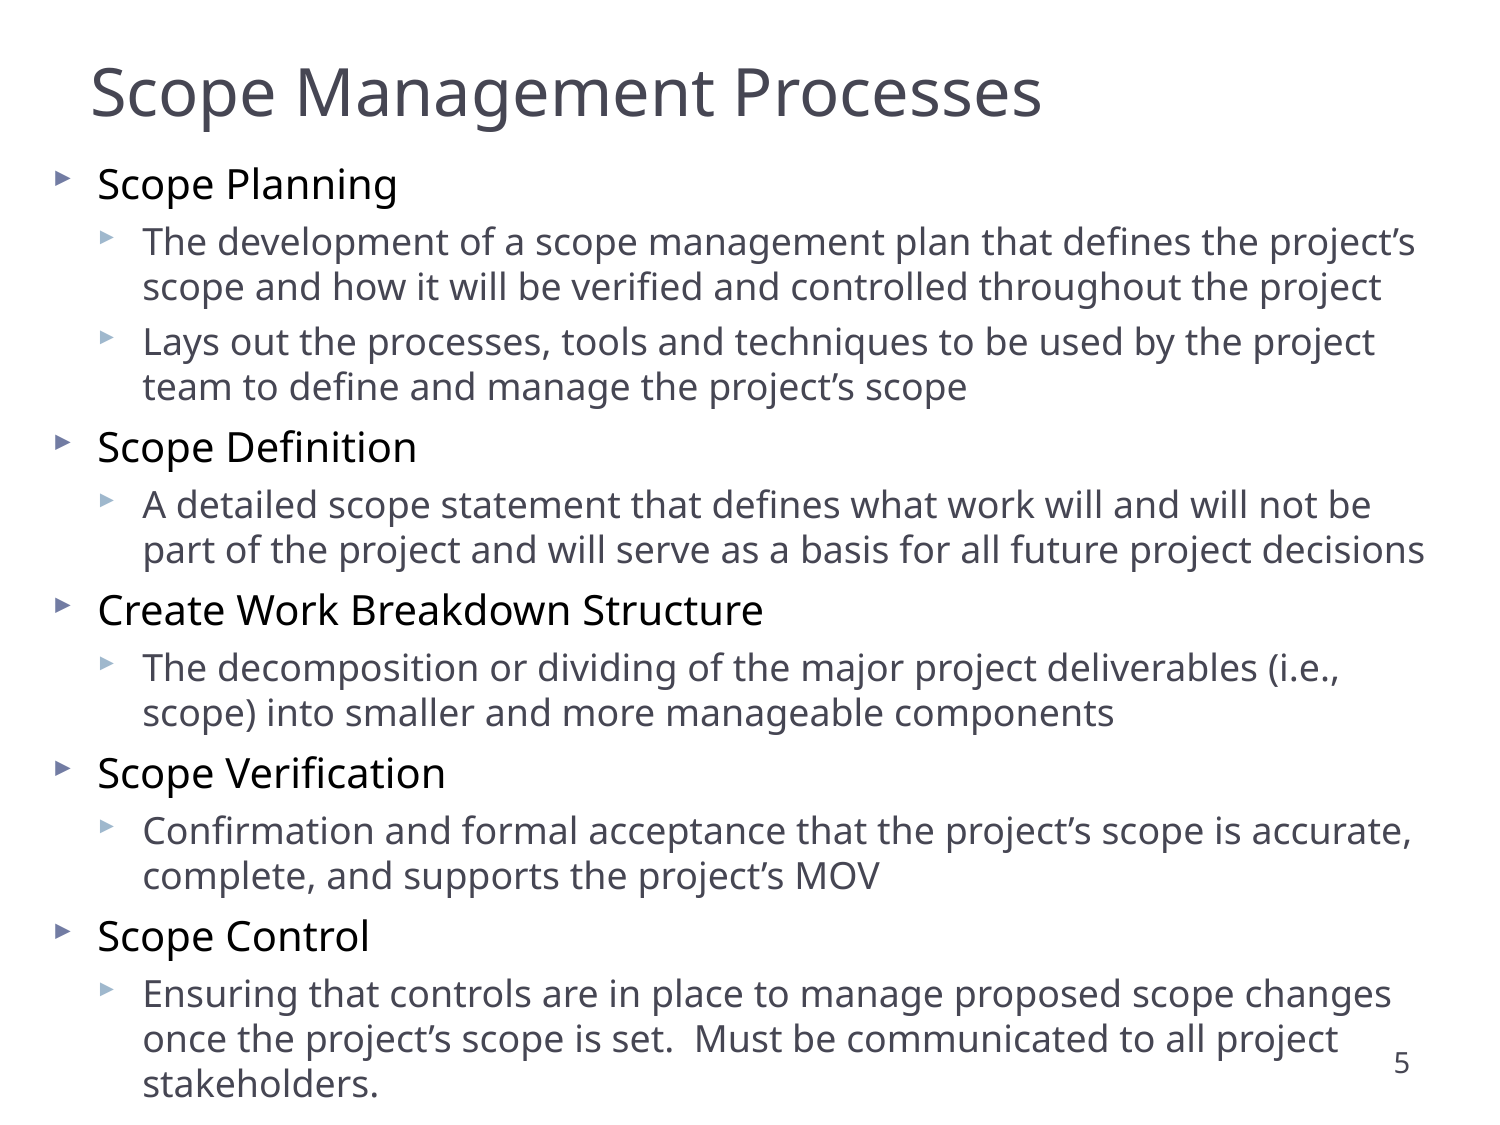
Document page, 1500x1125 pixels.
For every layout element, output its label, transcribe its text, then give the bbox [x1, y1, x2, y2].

slide_number 5 [1100, 1037, 1425, 1098]
list Scope Planning The development of a scope management plan that defines the project’s scope and how it will be verified and controlled throughout the project Lays out the processes, tools and techniques to be used by the project team to define and manage the project’s scope Scope Definition A detailed scope statement that defines what work will and will not be part of the project and will serve as a basis for all future project decisions Create Work Breakdown Structure The decomposition or dividing of the major project deliverables (i.e., scope) into smaller and more manageable components Scope Verification Confirmation and formal acceptance that the project’s scope is accurate, complete, and supports the project’s MOV Scope Control Ensuring that controls are in place to manage proposed scope changes once the project’s scope is set. Must be communicated to all project stakeholders. [37, 149, 1451, 1011]
title Scope Management Processes [74, 24, 1426, 138]
